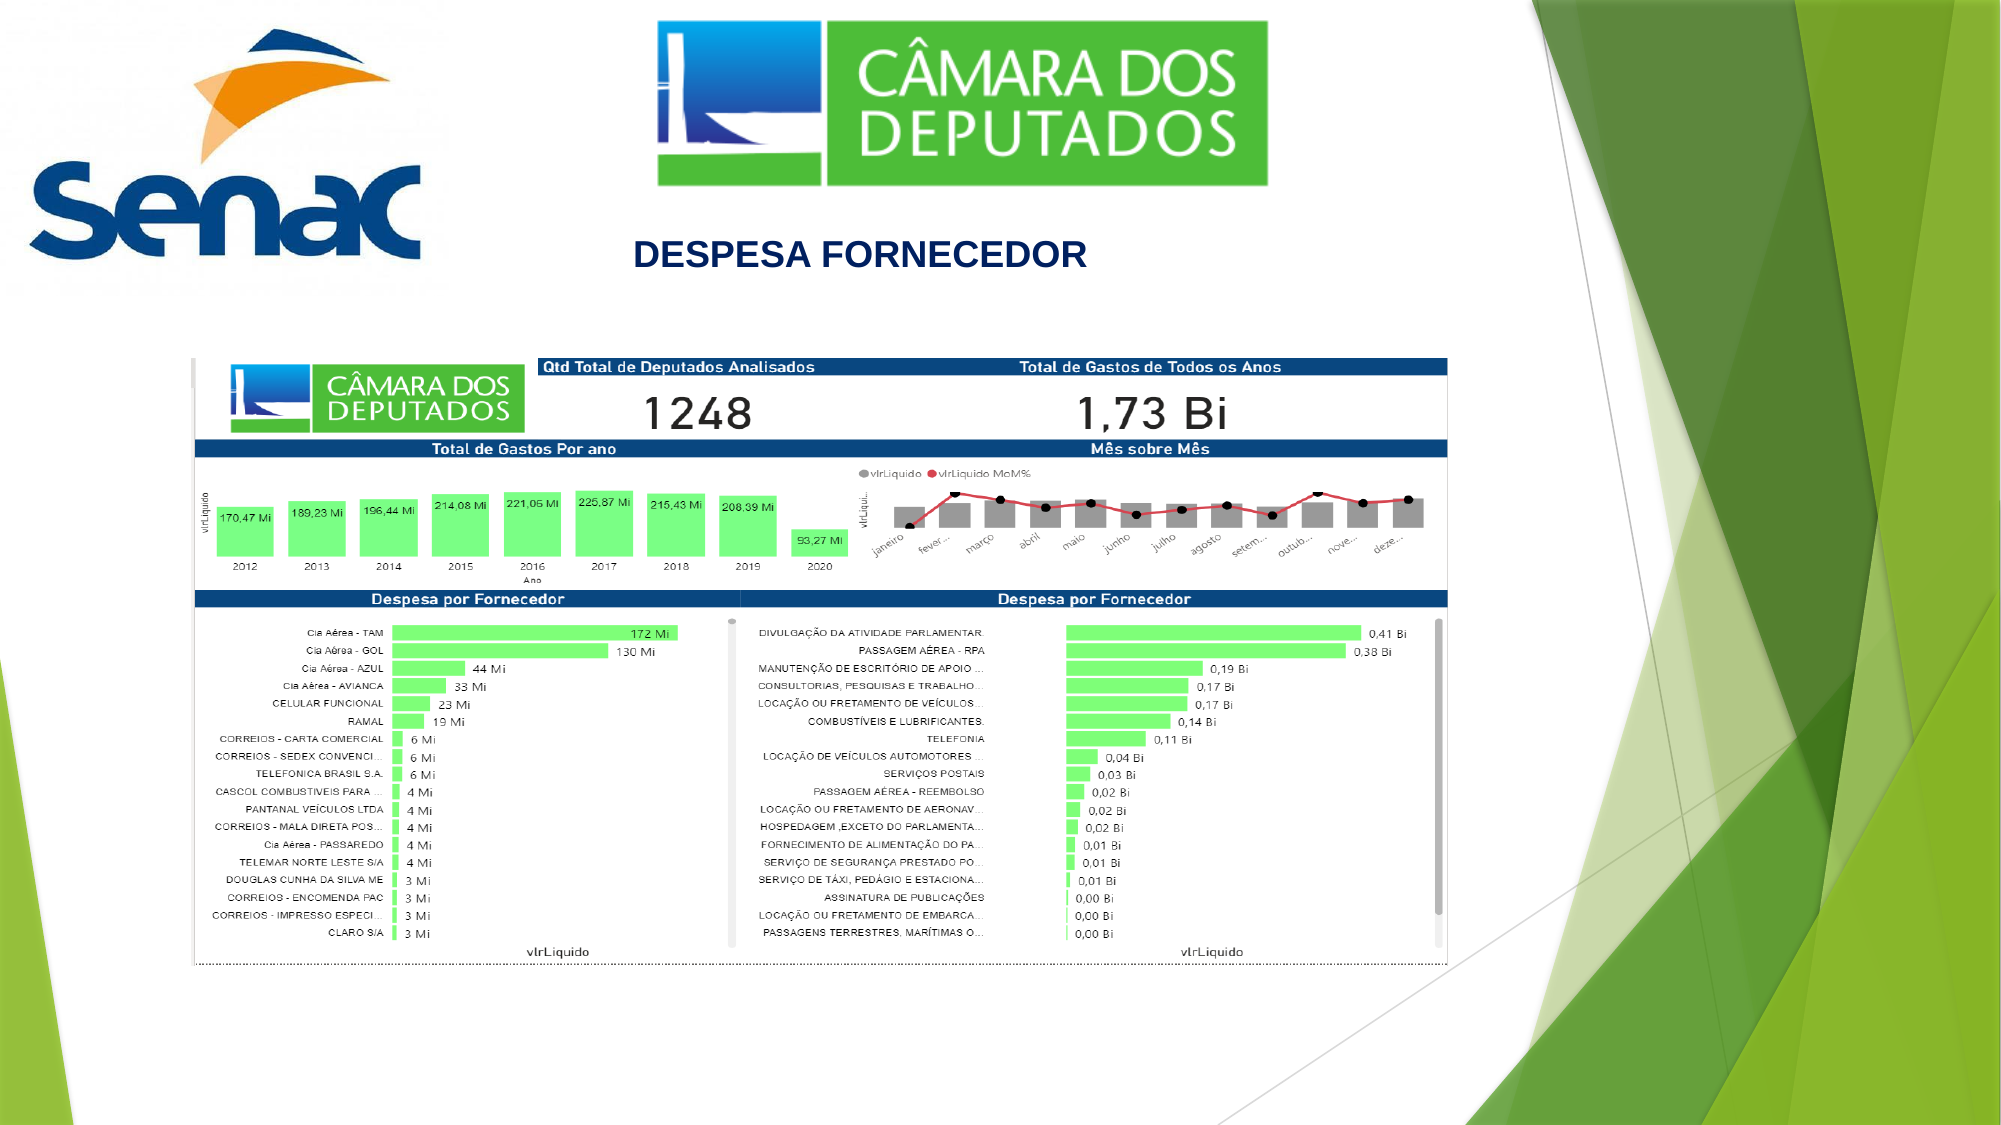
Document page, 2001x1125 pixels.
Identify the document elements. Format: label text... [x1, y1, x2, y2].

picture [0, 0, 449, 297]
text_box DESPESA FORNECEDOR [618, 222, 1620, 283]
picture [191, 357, 1449, 967]
picture [651, 14, 1274, 193]
